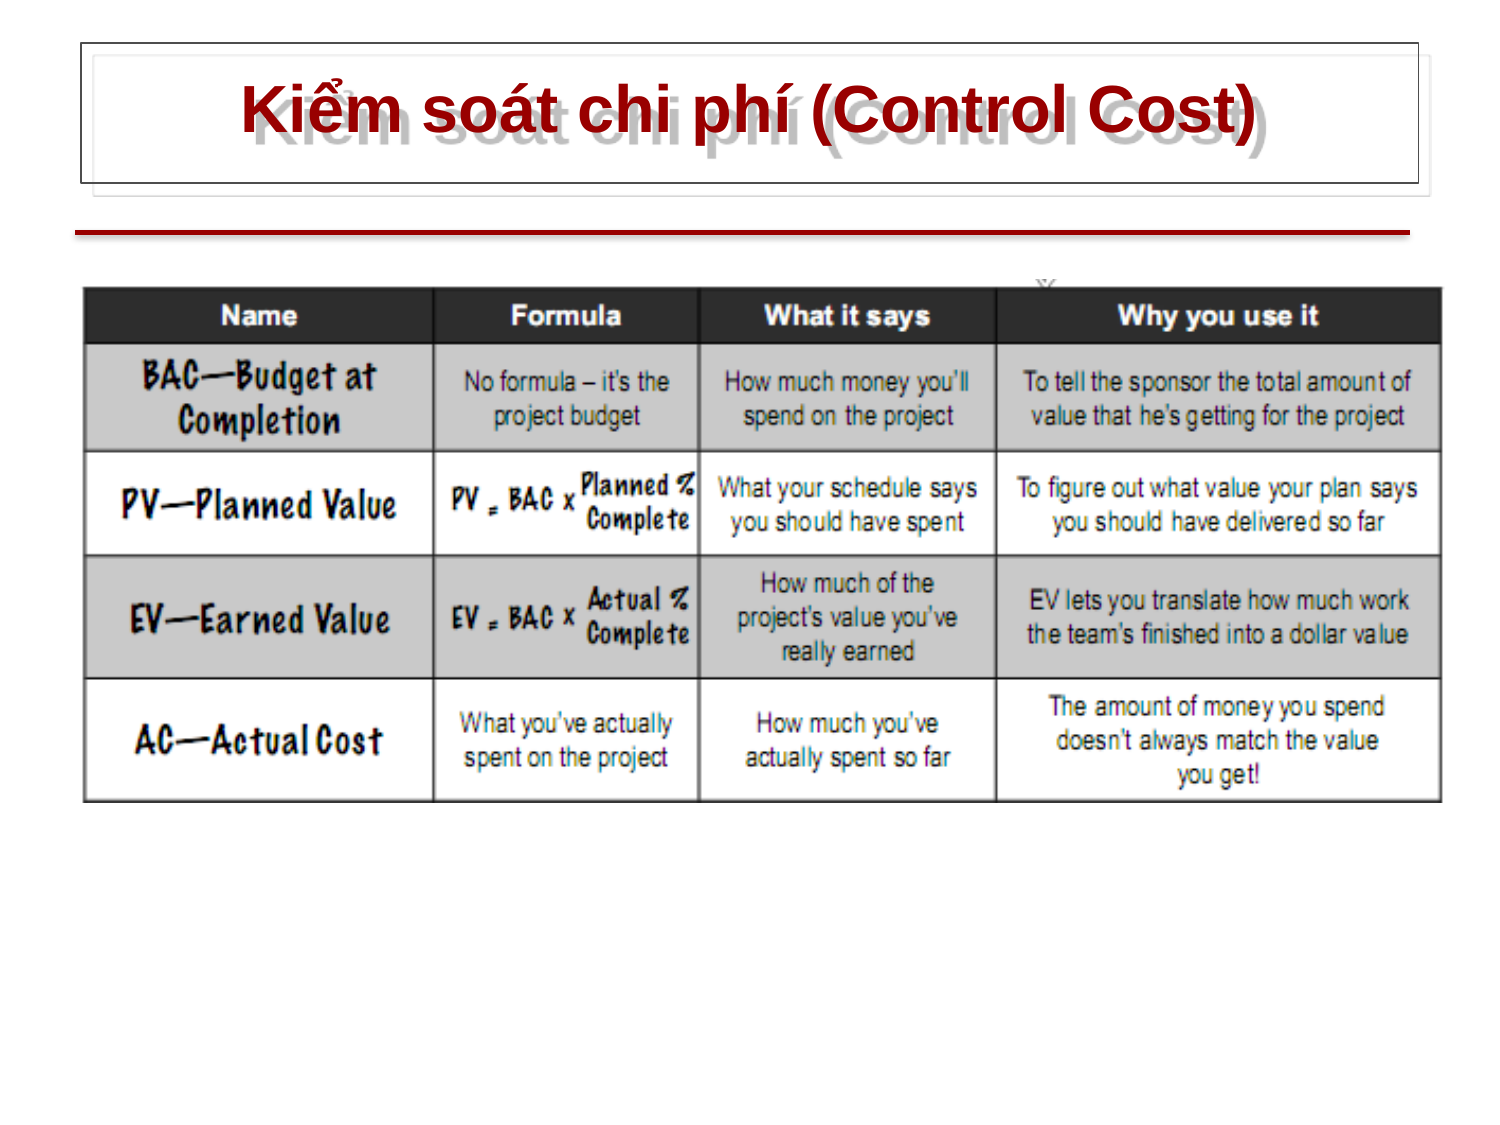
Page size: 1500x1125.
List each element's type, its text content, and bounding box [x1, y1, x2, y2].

picture [74, 279, 1449, 803]
title Kiểm soát chi phí (Control Cost) [80, 42, 1419, 184]
